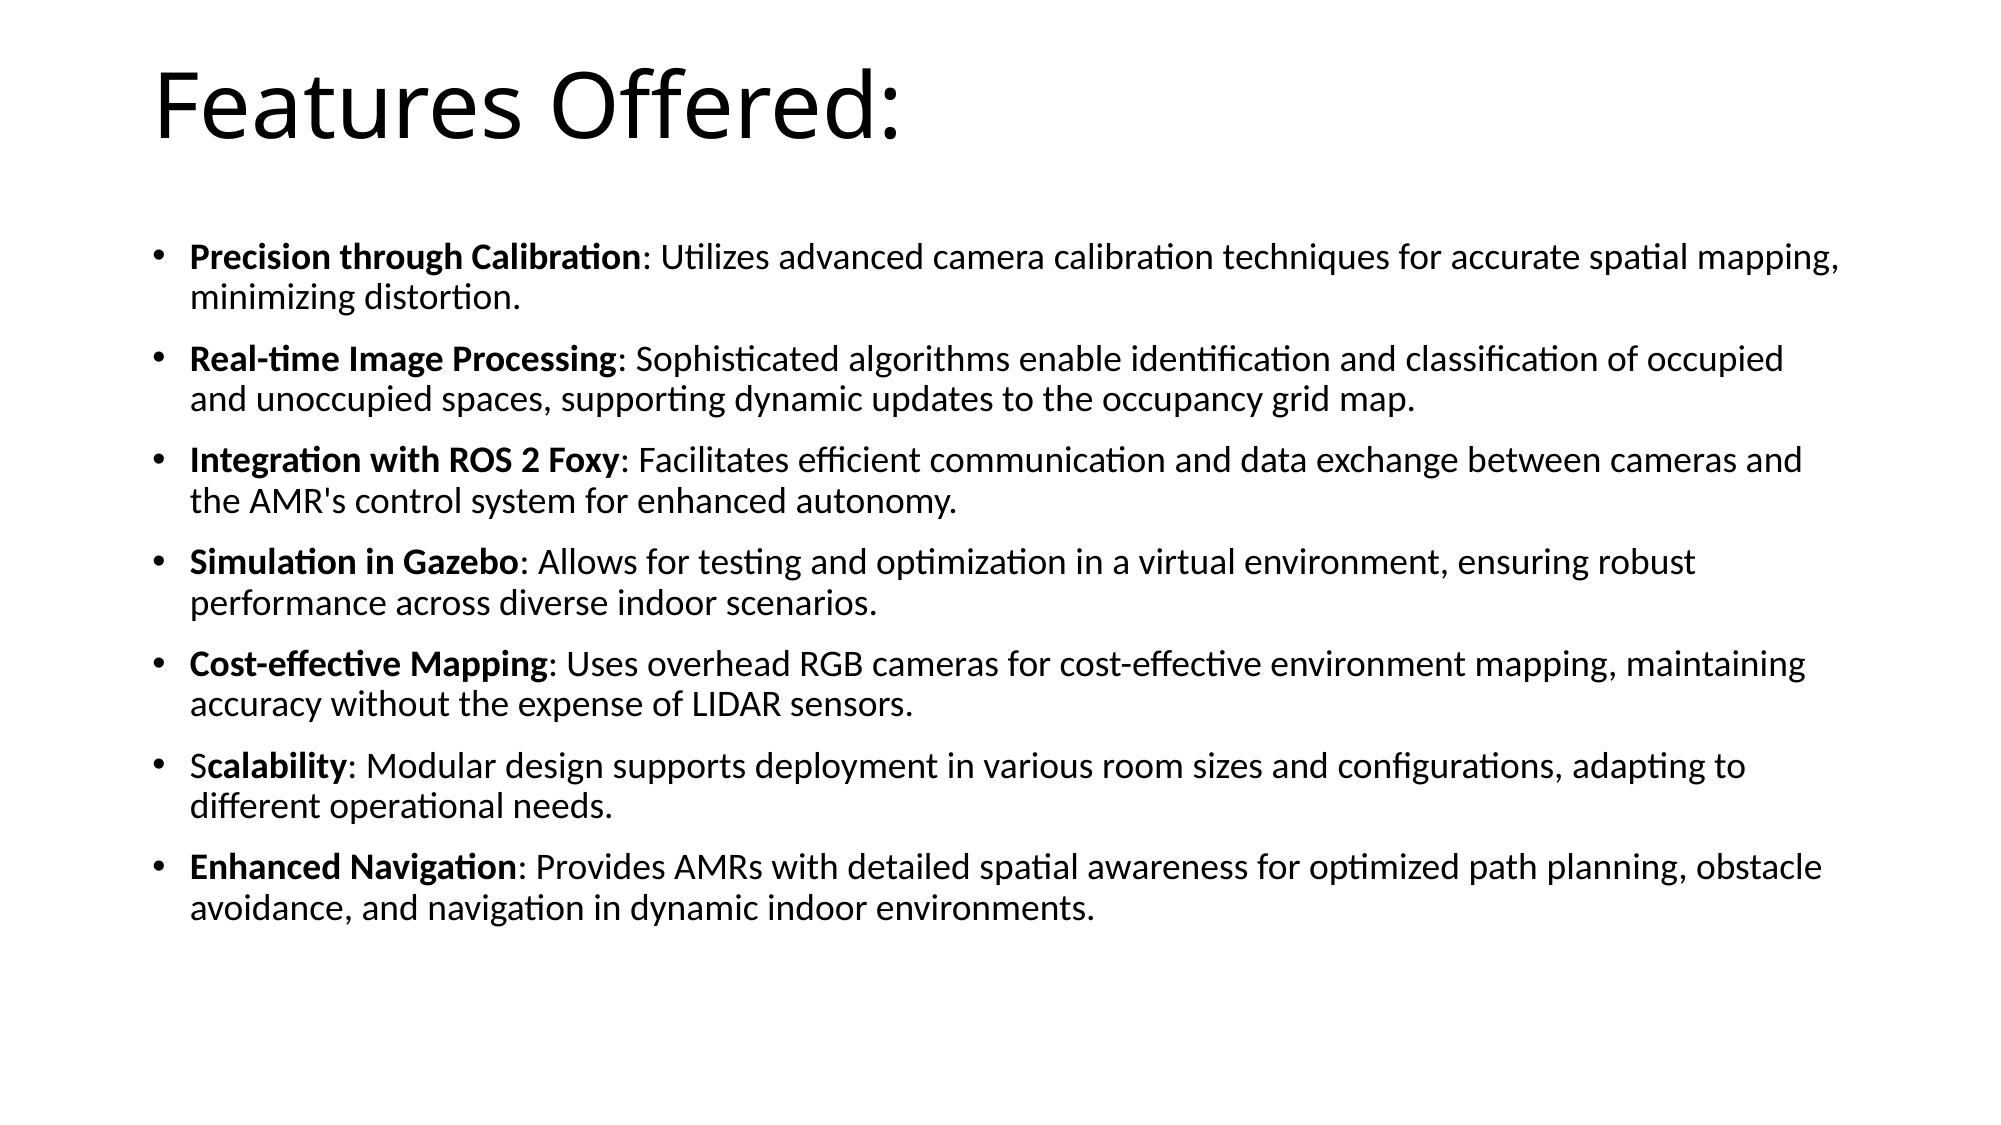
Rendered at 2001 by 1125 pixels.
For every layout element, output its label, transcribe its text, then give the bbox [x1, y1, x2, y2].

title Features Offered: [137, 0, 1863, 218]
list Precision through Calibration: Utilizes advanced camera calibration techniques for accurate spatial mapping, minimizing distortion. Real-time Image Processing: Sophisticated algorithms enable identification and classification of occupied and unoccupied spaces, supporting dynamic updates to the occupancy grid map. Integration with ROS 2 Foxy: Facilitates efficient communication and data exchange between cameras and the AMR's control system for enhanced autonomy. Simulation in Gazebo: Allows for testing and optimization in a virtual environment, ensuring robust performance across diverse indoor scenarios. Cost-effective Mapping: Uses overhead RGB cameras for cost-effective environment mapping, maintaining accuracy without the expense of LIDAR sensors. Scalability: Modular design supports deployment in various room sizes and configurations, adapting to different operational needs. Enhanced Navigation: Provides AMRs with detailed spatial awareness for optimized path planning, obstacle avoidance, and navigation in dynamic indoor environments. [137, 229, 1863, 944]
